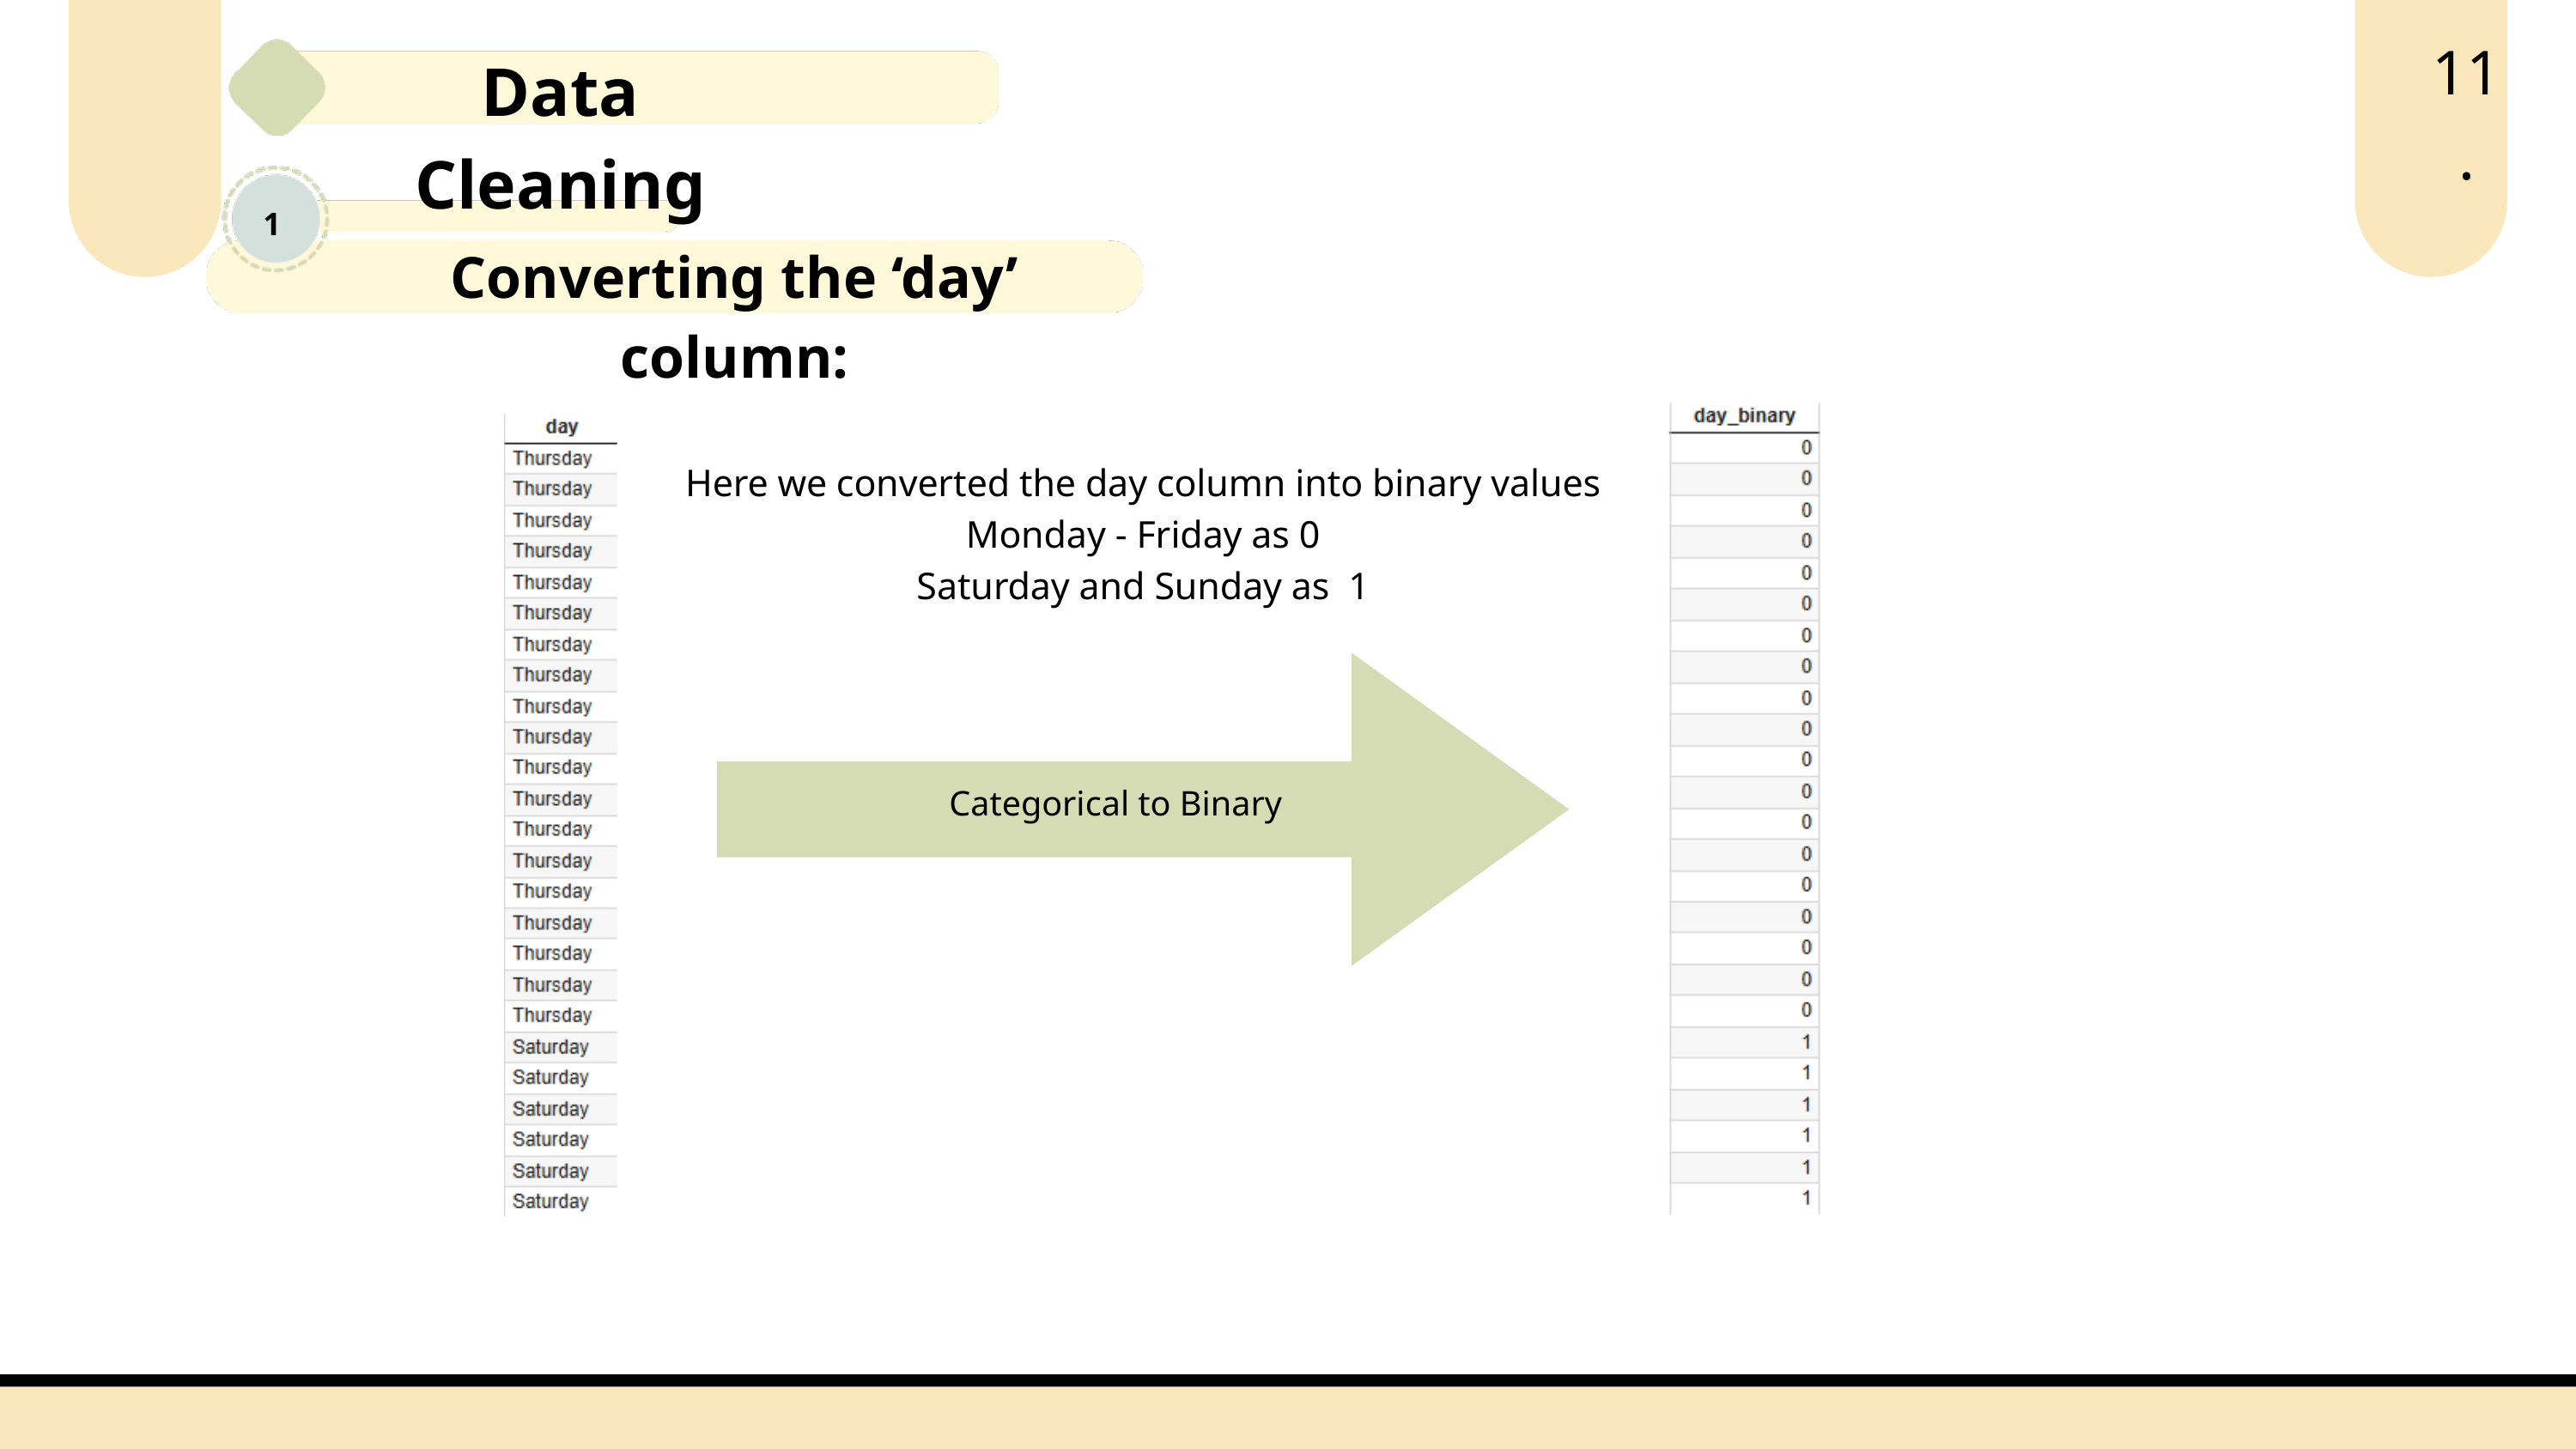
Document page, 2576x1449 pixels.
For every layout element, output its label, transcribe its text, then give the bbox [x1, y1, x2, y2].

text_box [0, 1379, 2576, 1449]
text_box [716, 652, 1570, 967]
text_box Converting the ‘day’ column: [334, 230, 1135, 390]
text_box [1668, 402, 1820, 1215]
text_box Here we converted the day column into binary values Monday - Friday as 0 Saturday and Sunday as 1 [670, 452, 1616, 607]
text_box [430, 166, 1144, 313]
text_box [504, 402, 617, 1216]
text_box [68, 0, 222, 277]
text_box [226, 31, 999, 145]
text_box [226, 166, 334, 197]
text_box Data Cleaning [334, 36, 787, 222]
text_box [2354, 0, 2508, 277]
text_box 1 [226, 197, 430, 242]
text_box [206, 242, 334, 313]
